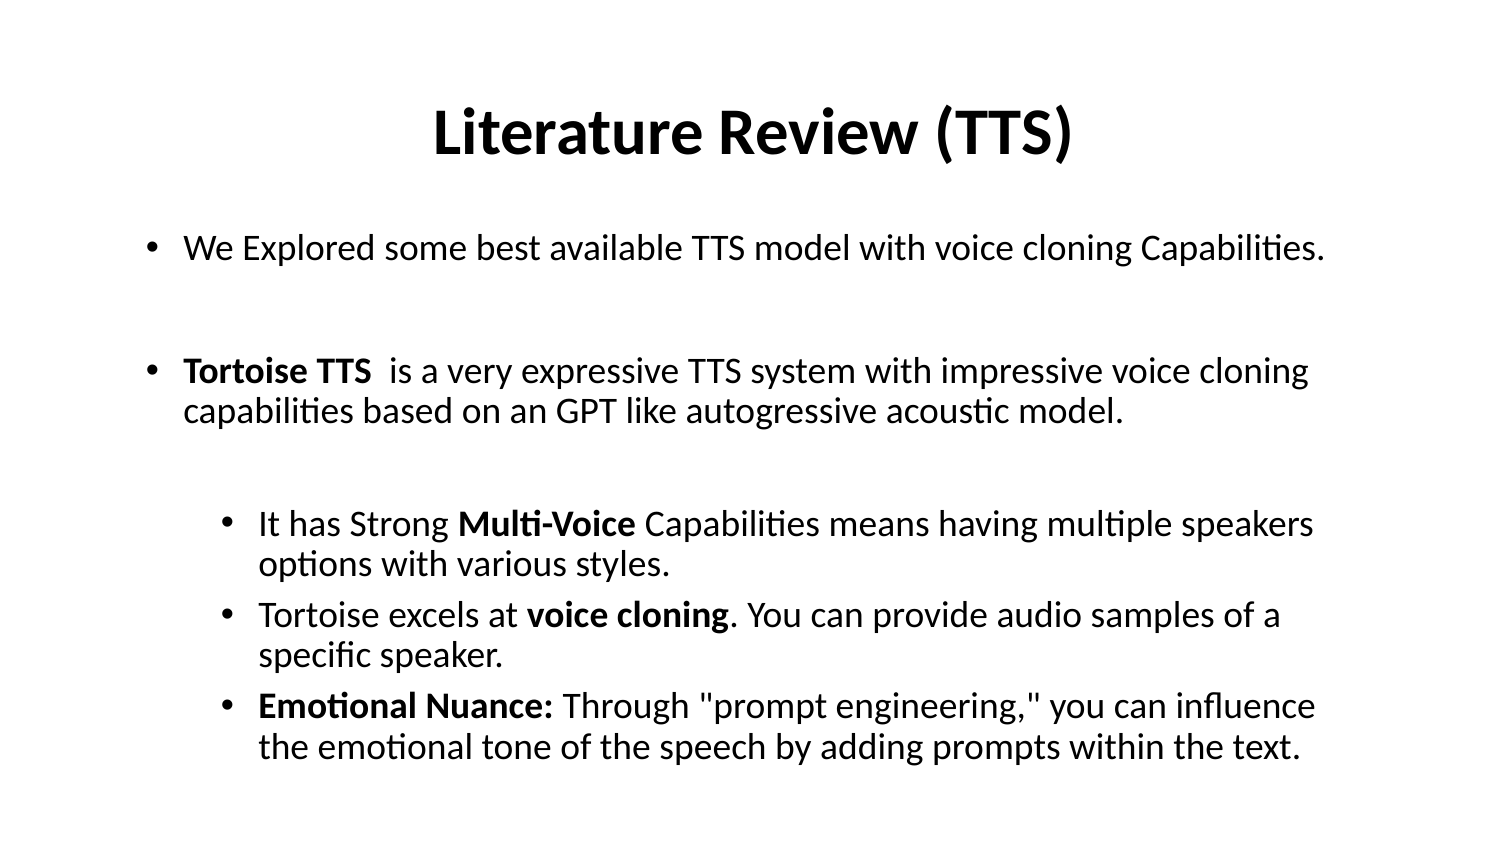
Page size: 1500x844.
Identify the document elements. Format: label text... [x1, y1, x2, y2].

text_box We Explored some best available TTS model with voice cloning Capabilities. Tortoise TTS is a very expressive TTS system with impressive voice cloning capabilities based on an GPT like autogressive acoustic model. It has Strong Multi-Voice Capabilities means having multiple speakers options with various styles. Tortoise excels at voice cloning. You can provide audio samples of a specific speaker. Emotional Nuance: Through "prompt engineering," you can influence the emotional tone of the speech by adding prompts within the text. [131, 221, 1377, 844]
text_box Literature Review (TTS) [418, 80, 1090, 176]
